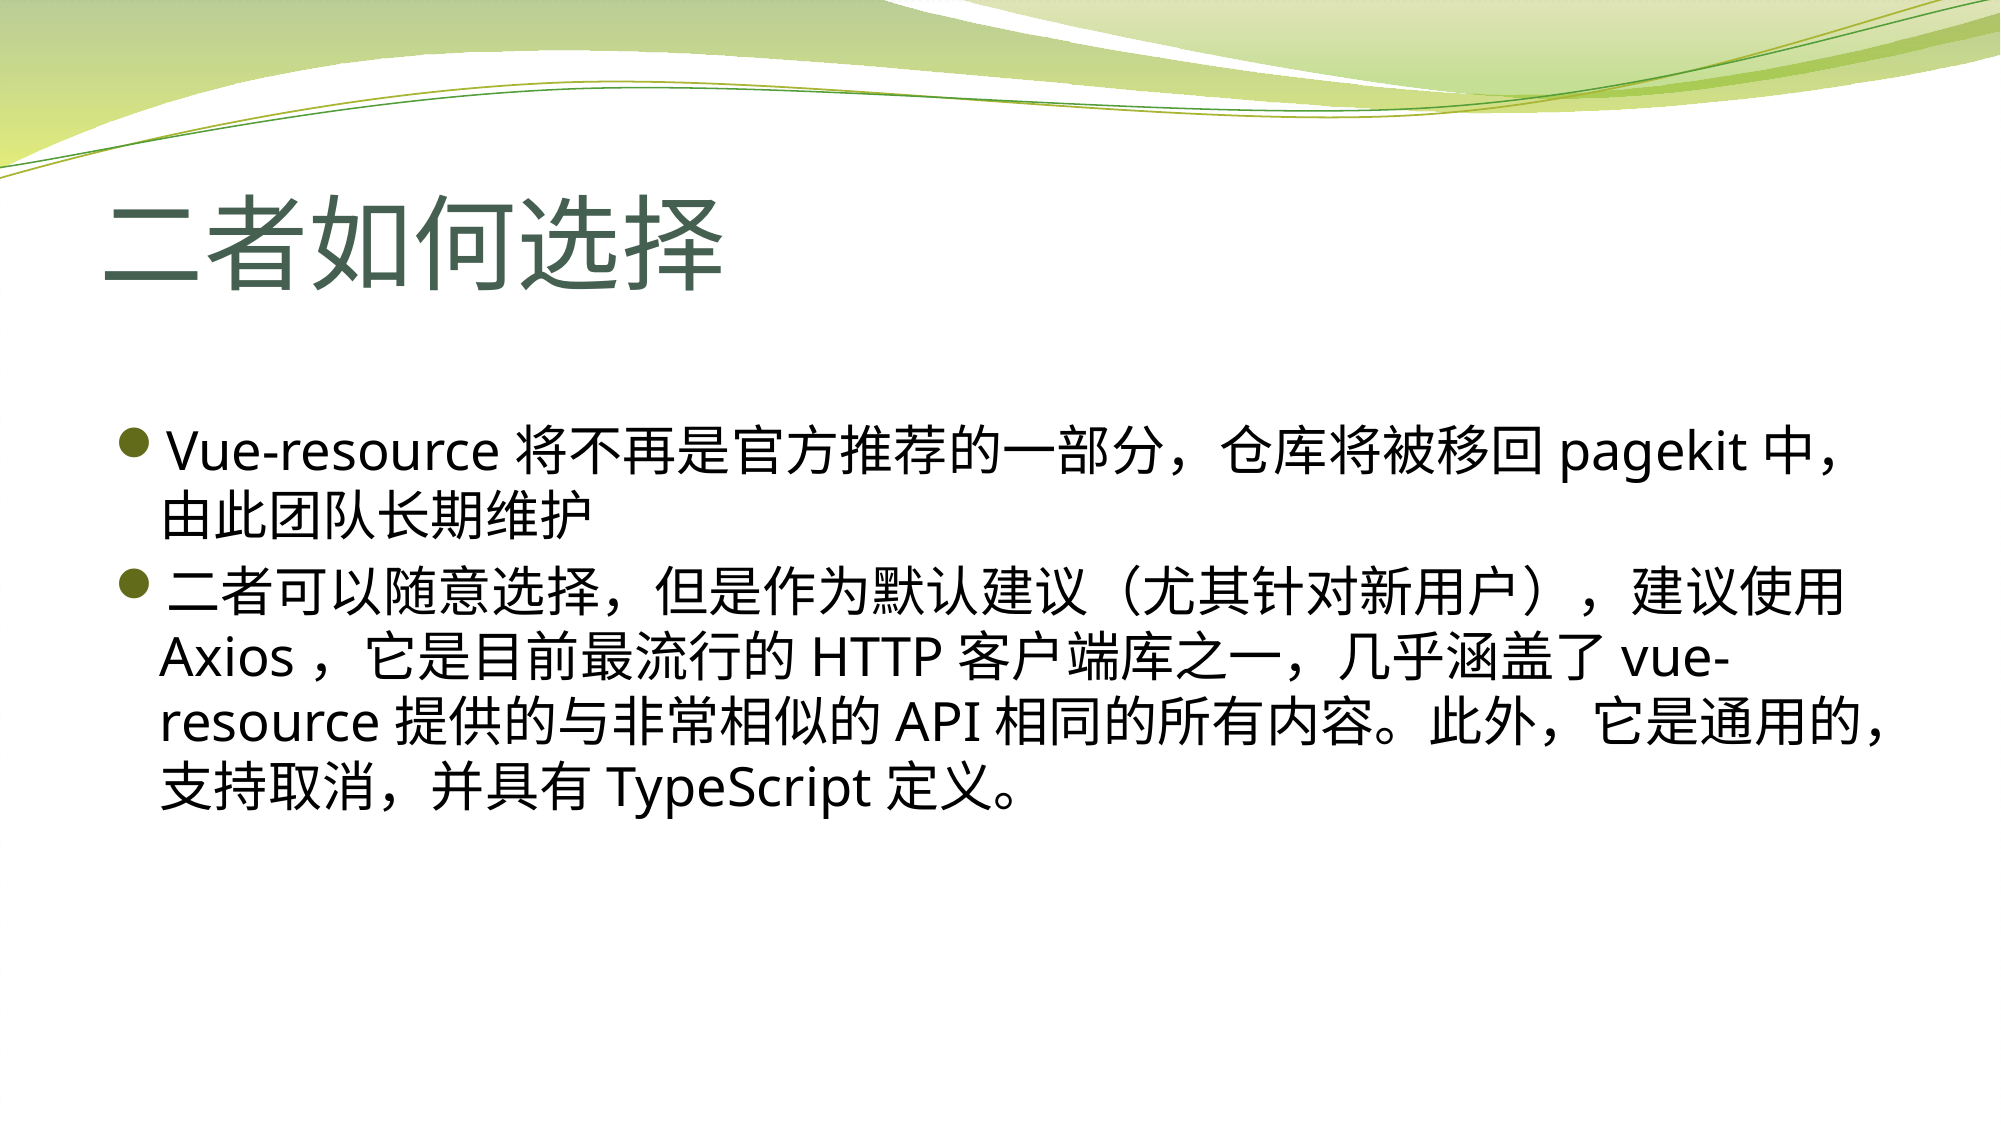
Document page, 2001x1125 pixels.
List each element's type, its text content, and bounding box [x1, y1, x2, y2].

list Vue-resource将不再是官方推荐的一部分，仓库将被移回pagekit中，由此团队长期维护 二者可以随意选择，但是作为默认建议（尤其针对新用户），建议使用Axios，它是目前最流行的HTTP客户端库之一，几乎涵盖了vue-resource提供的与非常相似的API相同的所有内容。此外，它是通用的，支持取消，并具有TypeScript定义。 [99, 408, 1900, 967]
title 二者如何选择 [99, 115, 1900, 303]
